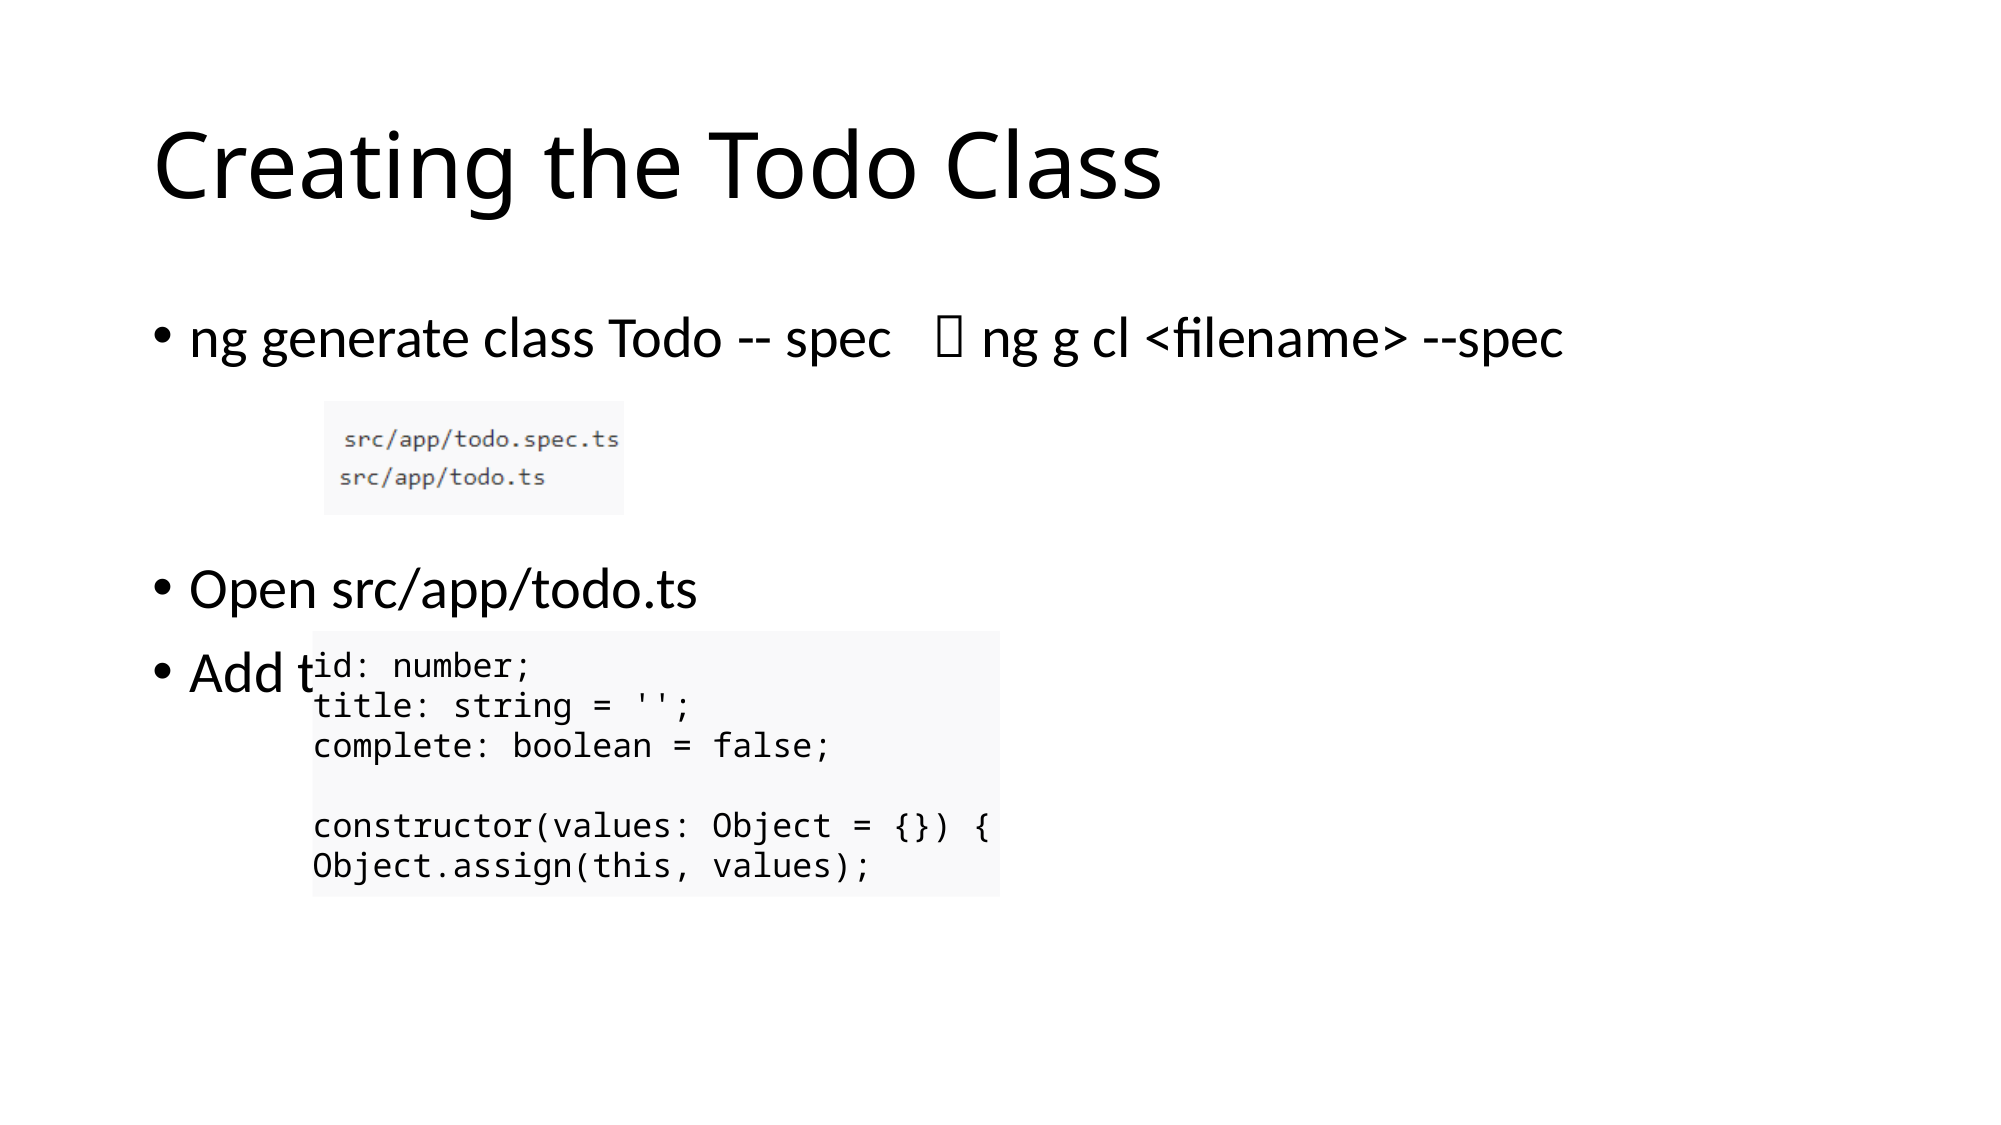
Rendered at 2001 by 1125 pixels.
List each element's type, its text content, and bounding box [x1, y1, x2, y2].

picture [324, 401, 624, 515]
text_box id: number; title: string = ''; complete: boolean = false; constructor(values: Object = {}) { Object.assign(this, values); [312, 631, 1000, 897]
list ng generate class Todo -- spec  ng g cl <filename> --spec Open src/app/todo.ts Add the logic we need: [137, 299, 1863, 1014]
title Creating the Todo Class [137, 59, 1863, 278]
